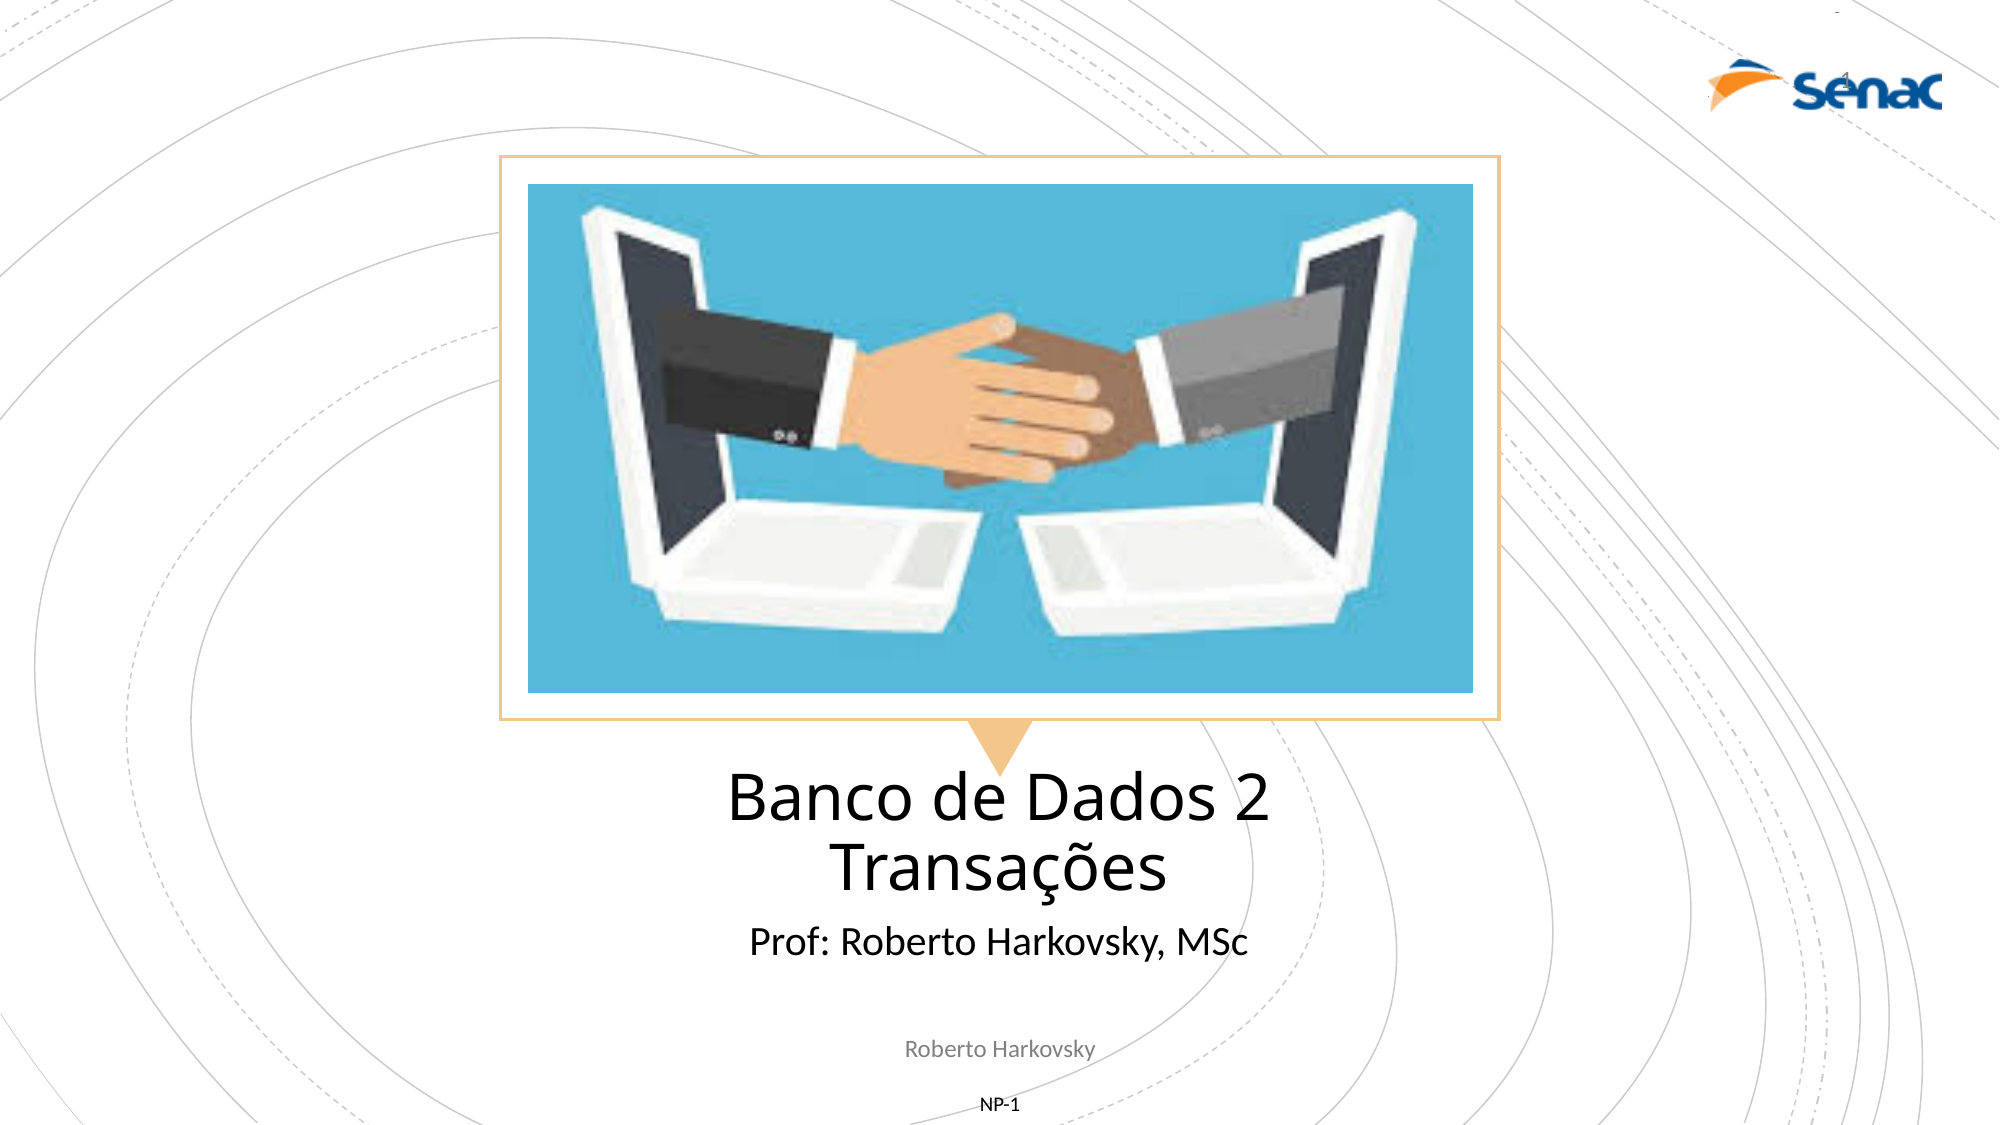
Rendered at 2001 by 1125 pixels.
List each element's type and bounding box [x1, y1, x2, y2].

picture [527, 184, 1473, 693]
text_box [0, 0, 1999, 1125]
